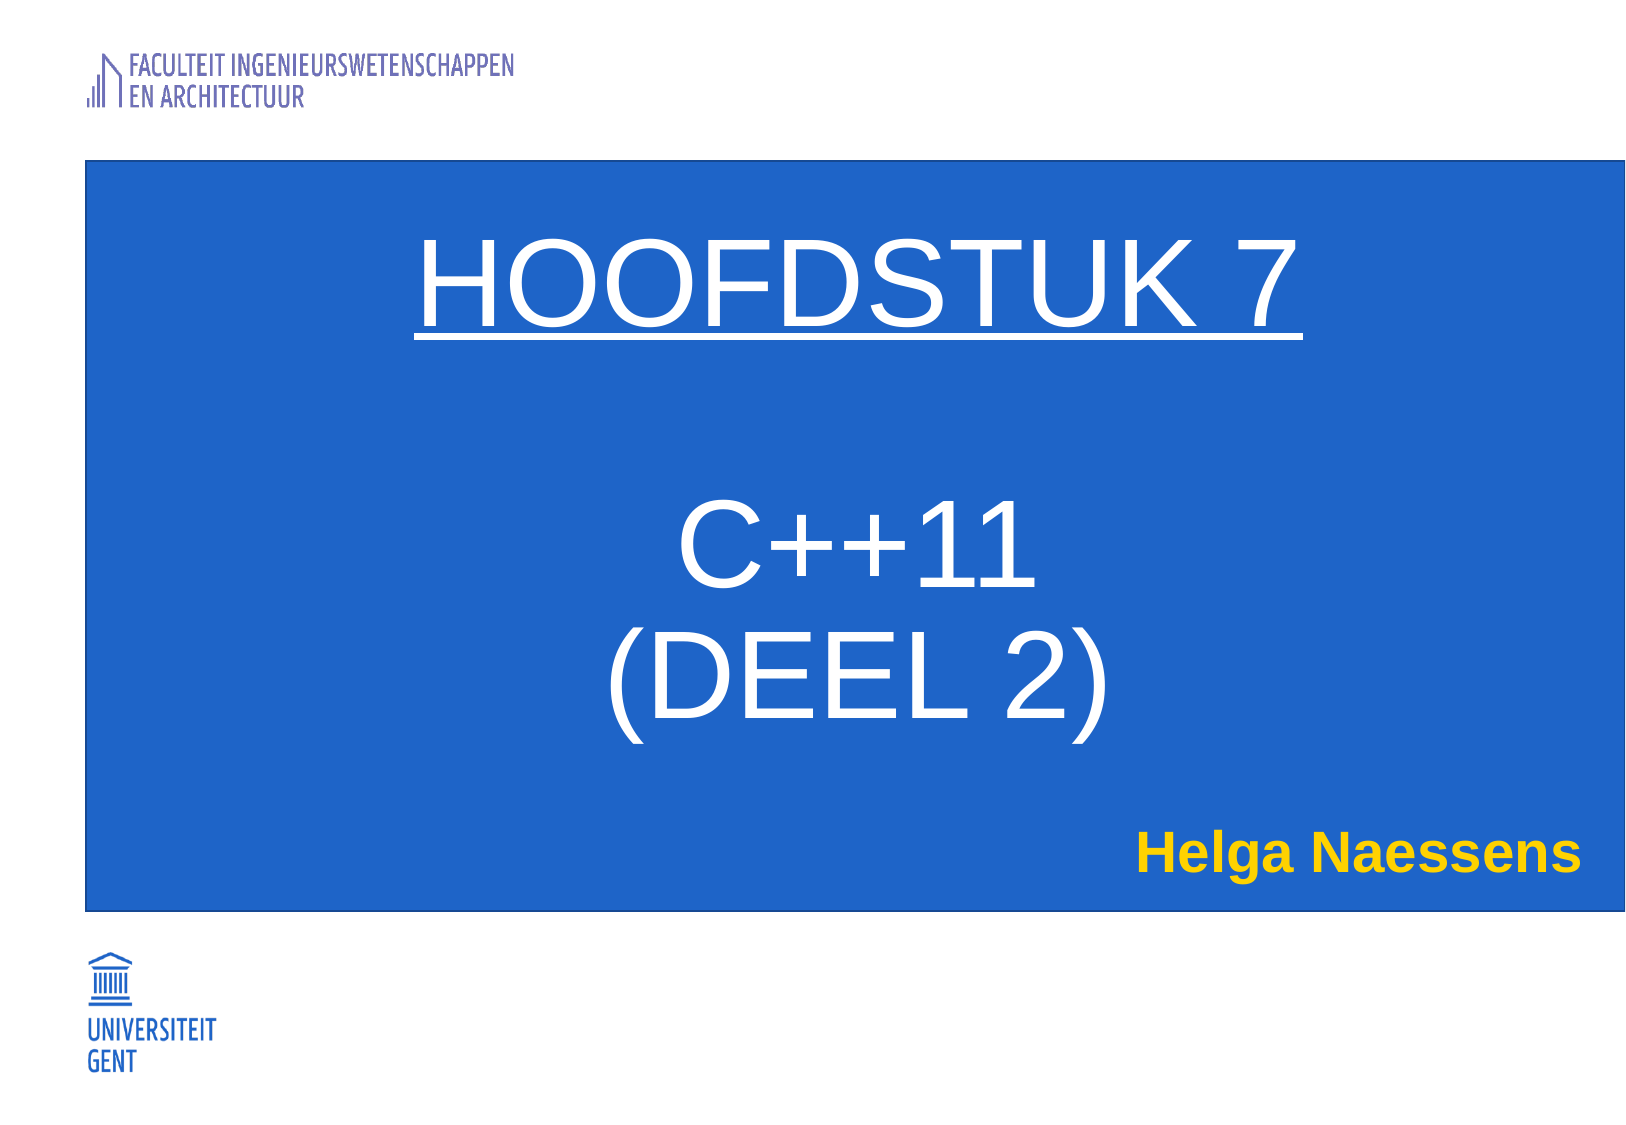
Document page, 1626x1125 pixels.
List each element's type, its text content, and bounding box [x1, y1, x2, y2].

subtitle Helga Naessens [174, 834, 1599, 906]
picture [45, 911, 262, 1125]
picture [43, 0, 566, 161]
title Hoofdstuk 7 C++11 (deel 2) [91, 196, 1625, 752]
